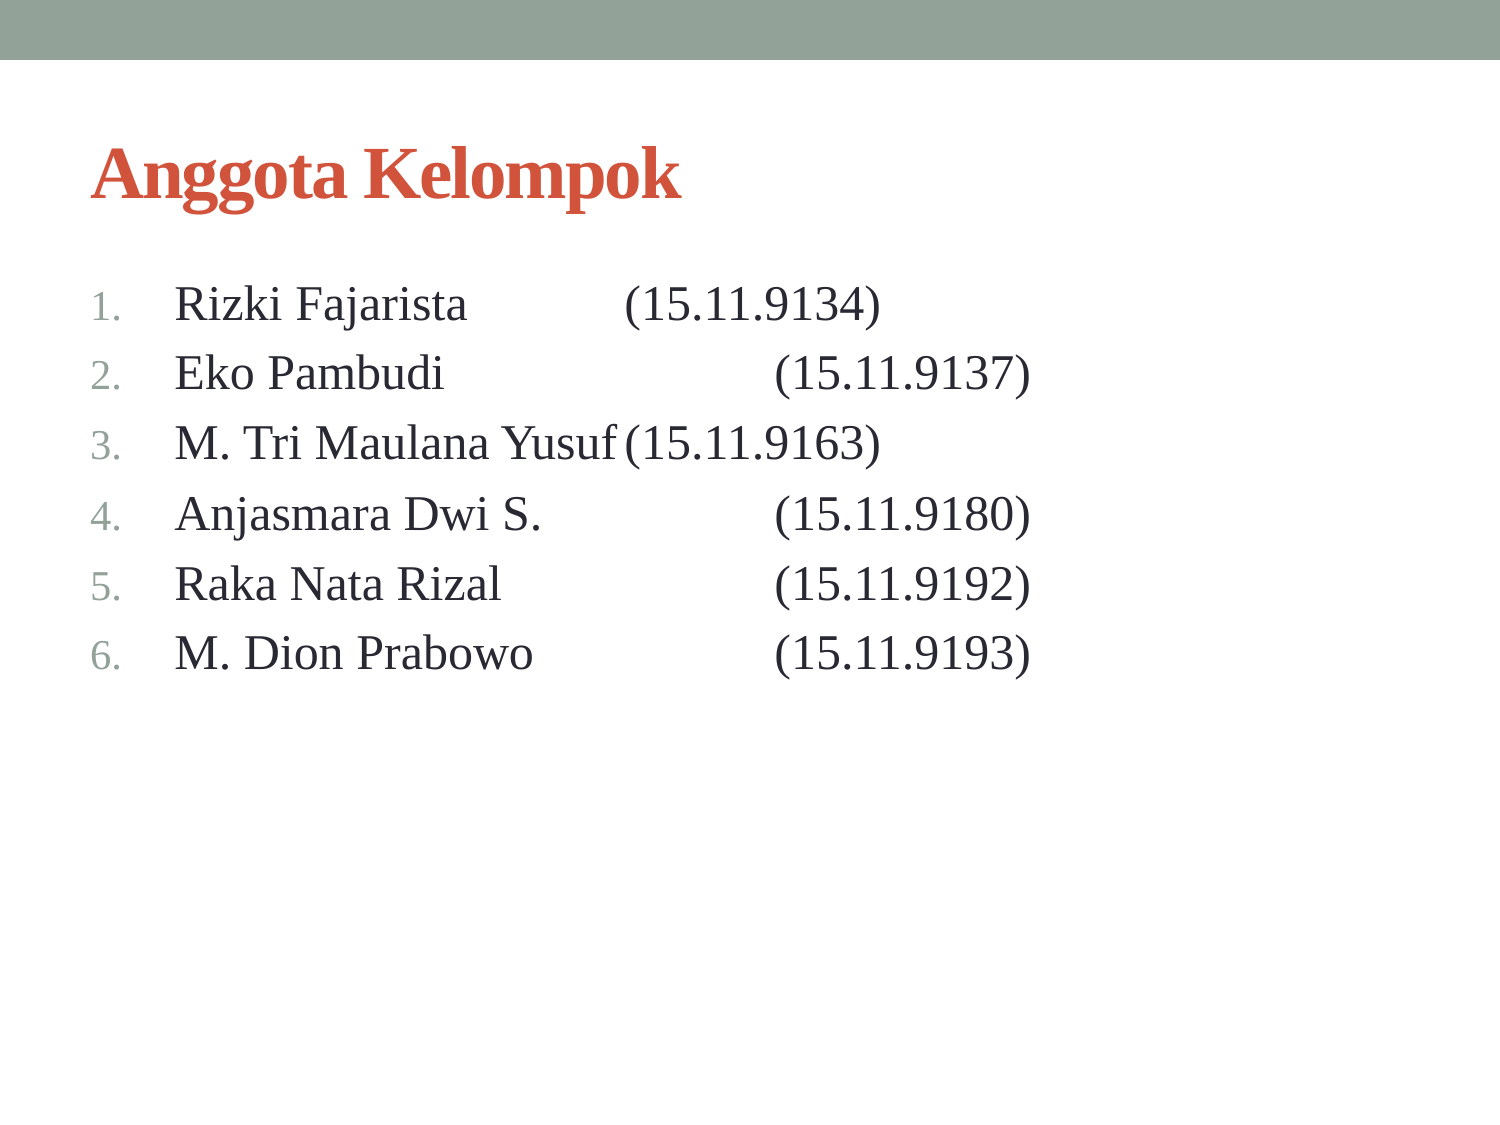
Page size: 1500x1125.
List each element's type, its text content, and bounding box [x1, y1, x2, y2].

list Rizki Fajarista (15.11.9134) Eko Pambudi (15.11.9137) M. Tri Maulana Yusuf (15.11.9163) Anjasmara Dwi S. (15.11.9180) Raka Nata Rizal (15.11.9192) M. Dion Prabowo (15.11.9193) [75, 262, 1425, 1063]
title Anggota Kelompok [75, 87, 1425, 250]
